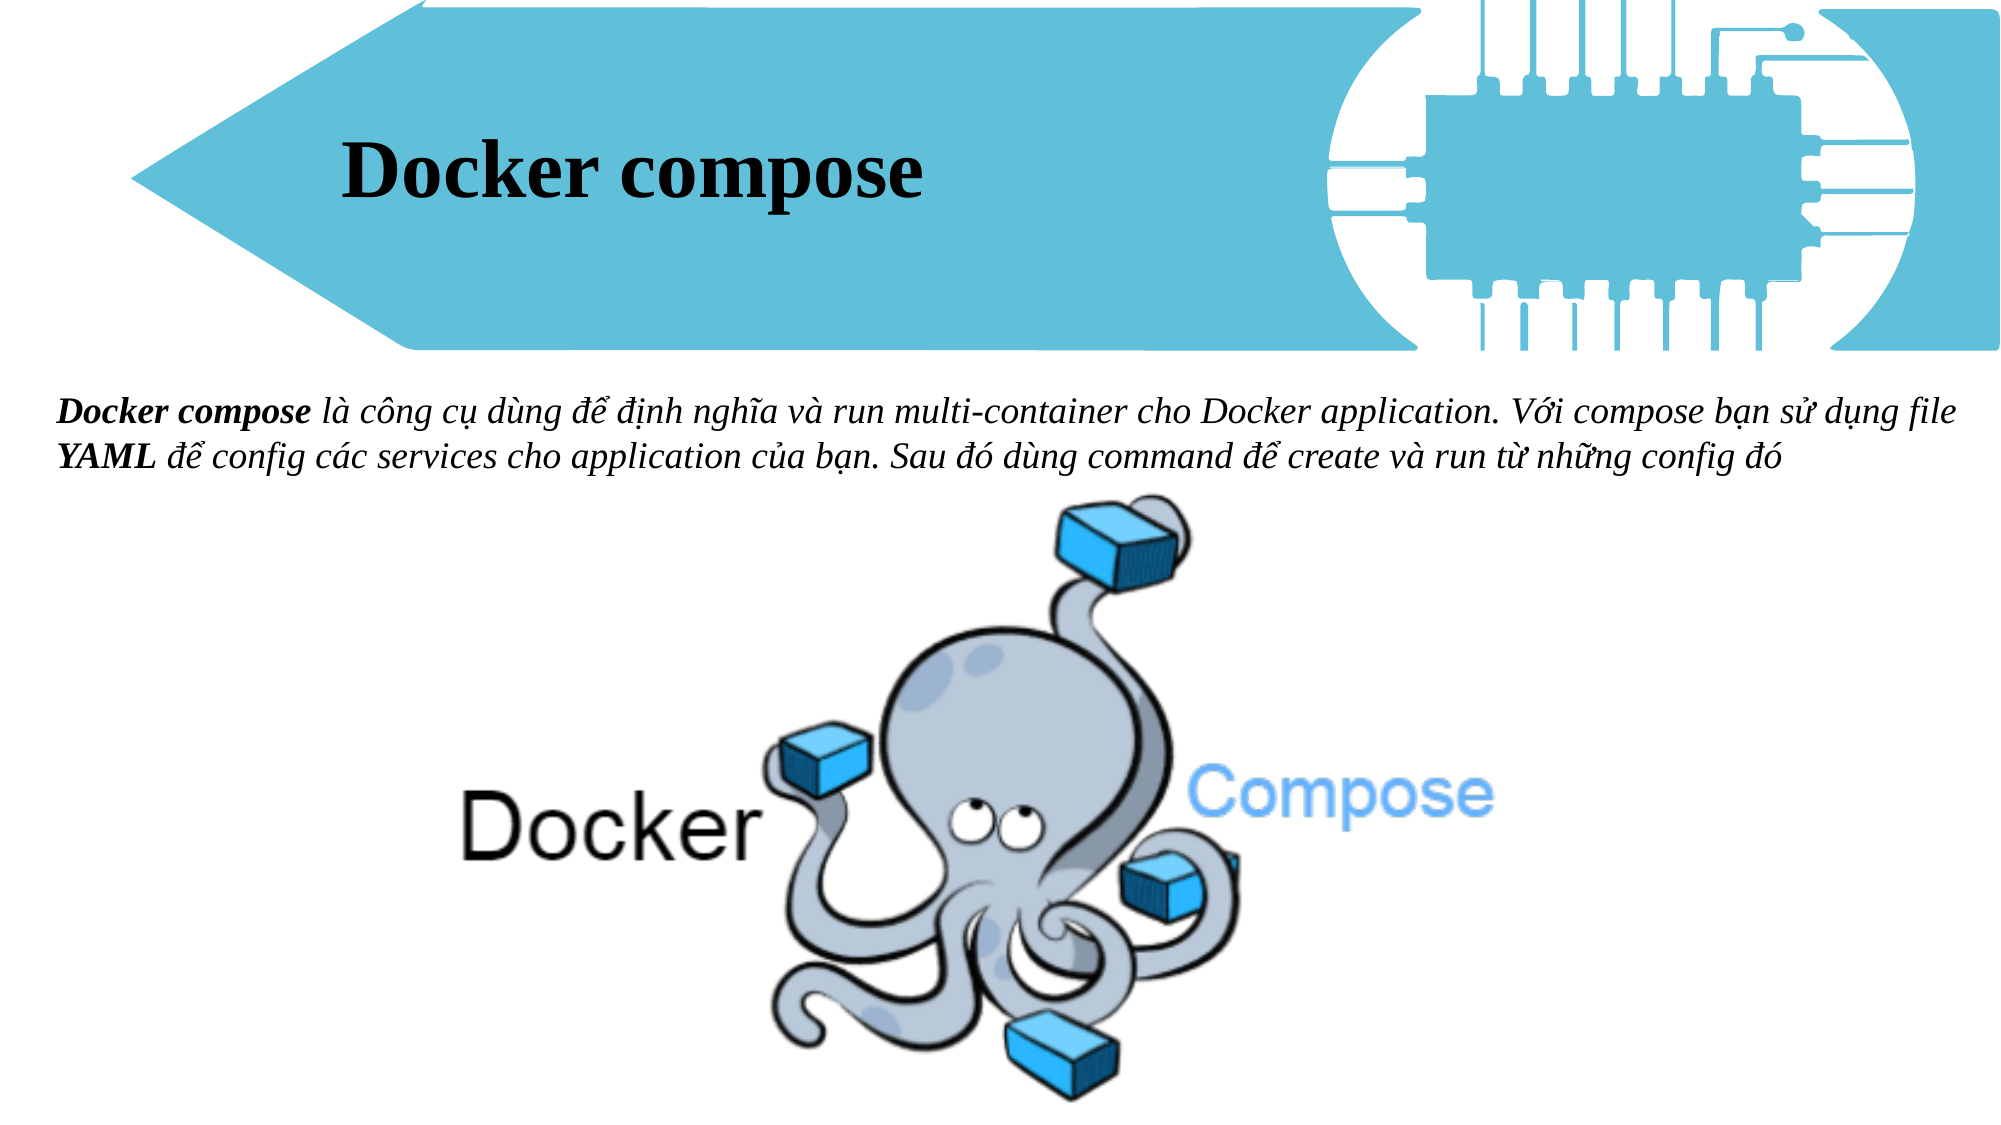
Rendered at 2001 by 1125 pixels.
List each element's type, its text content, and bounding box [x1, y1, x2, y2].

text_box [130, 0, 2000, 351]
text_box Docker compose là công cụ dùng để định nghĩa và run multi-container cho Docker application. Với compose bạn sử dụng file YAML để config các services cho application của bạn. Sau đó dùng command để create và run từ những config đó [41, 378, 2000, 483]
text_box Docker compose [251, 106, 1066, 222]
picture [451, 484, 1546, 1115]
